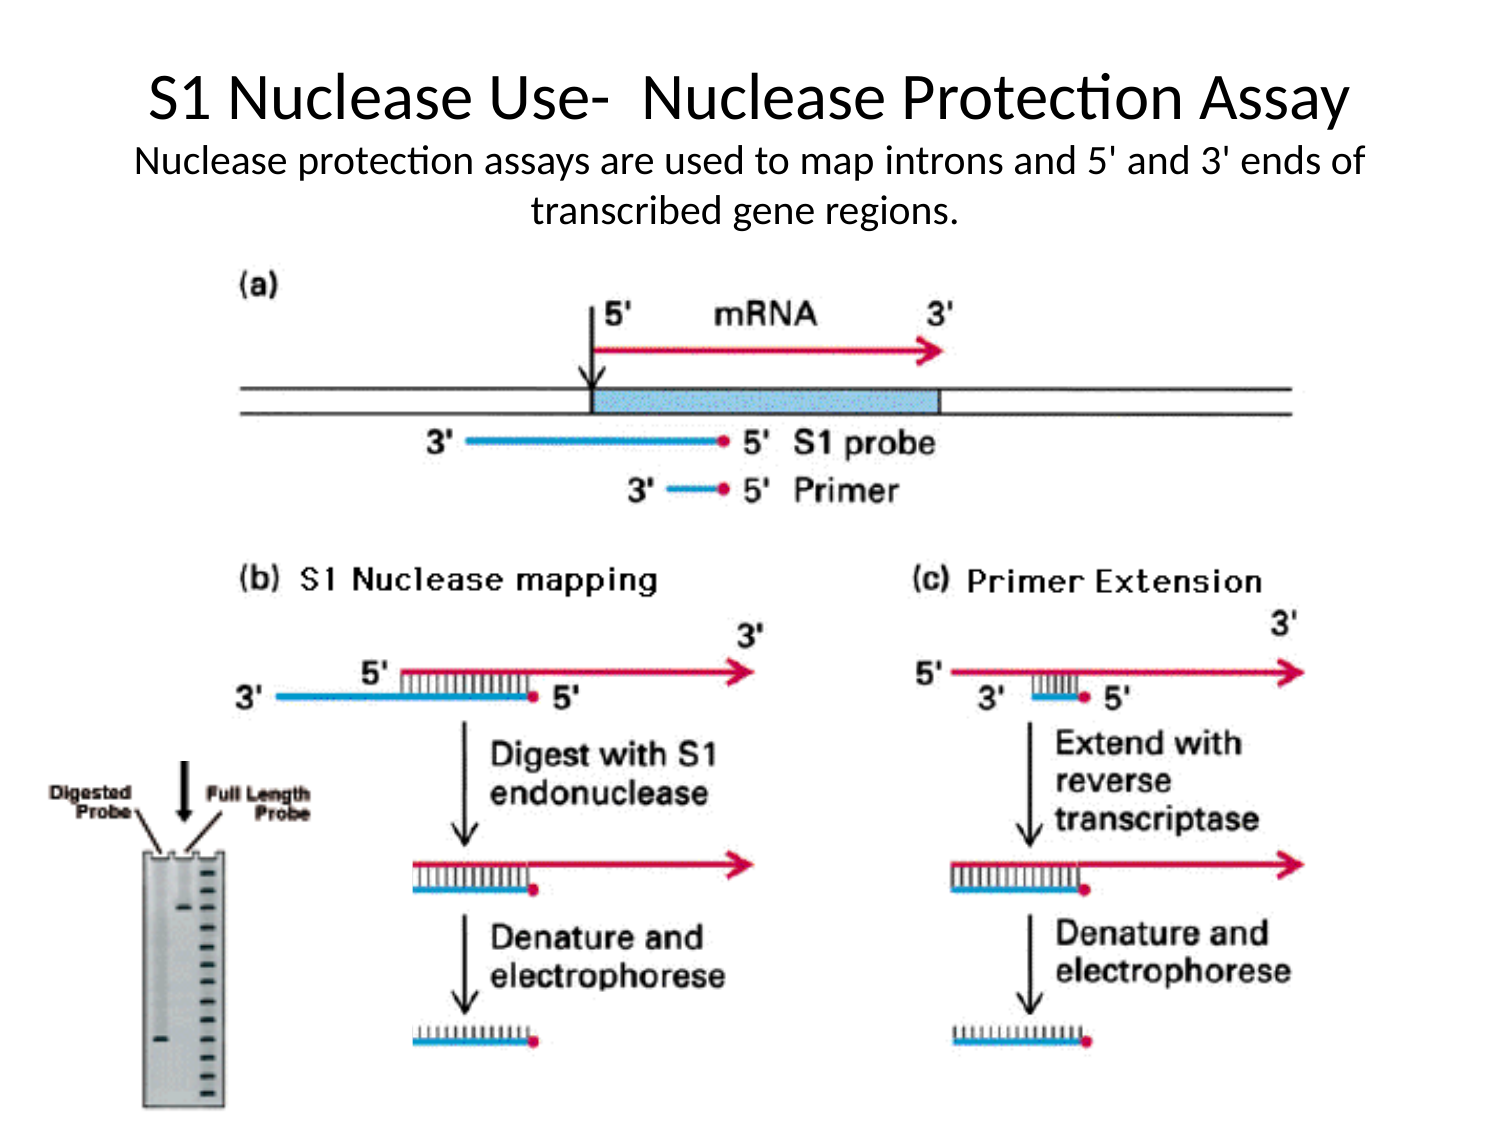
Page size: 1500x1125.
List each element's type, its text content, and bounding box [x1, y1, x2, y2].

text_box S1 Nuclease Use- Nuclease Protection Assay Nuclease protection assays are used to map introns and 5' and 3' ends of transcribed gene regions. [35, 45, 1465, 233]
picture [0, 257, 1360, 1125]
